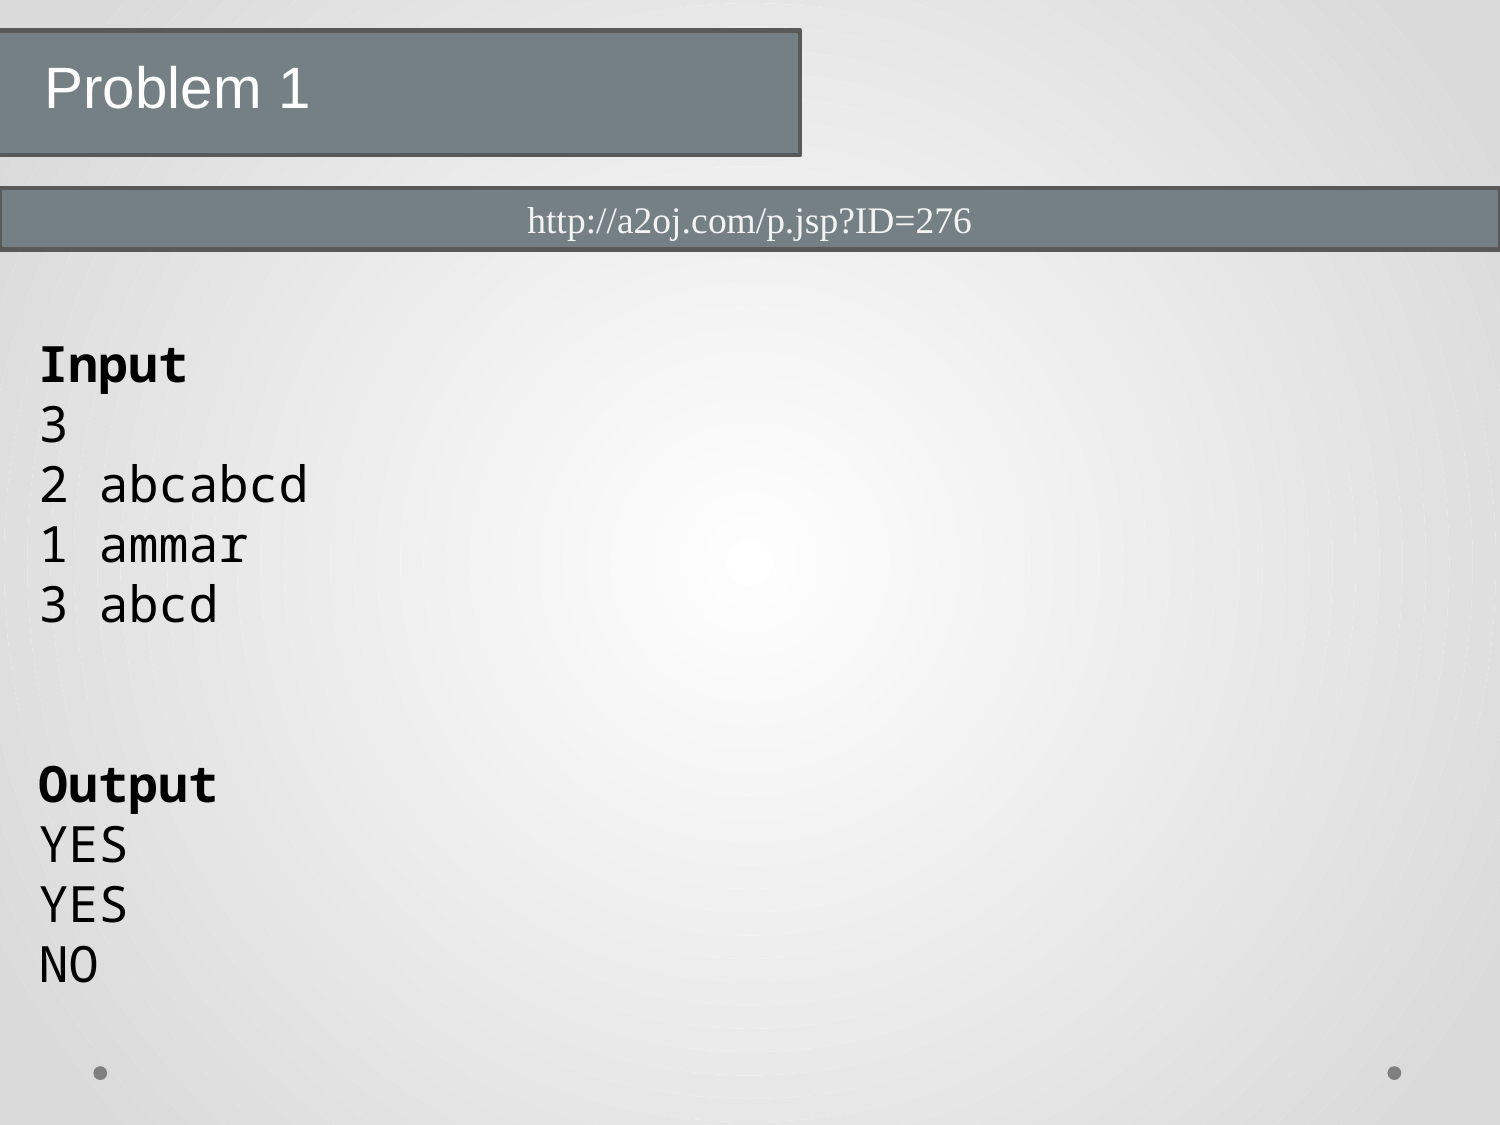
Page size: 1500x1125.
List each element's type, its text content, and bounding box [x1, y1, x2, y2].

text_box Problem 1 [29, 42, 772, 129]
text_box Input 3 2 abcabcd 1 ammar 3 abcd Output YES YES NO [23, 296, 516, 1030]
text_box http://a2oj.com/p.jsp?ID=276 [0, 187, 1500, 250]
text_box [0, 30, 800, 156]
